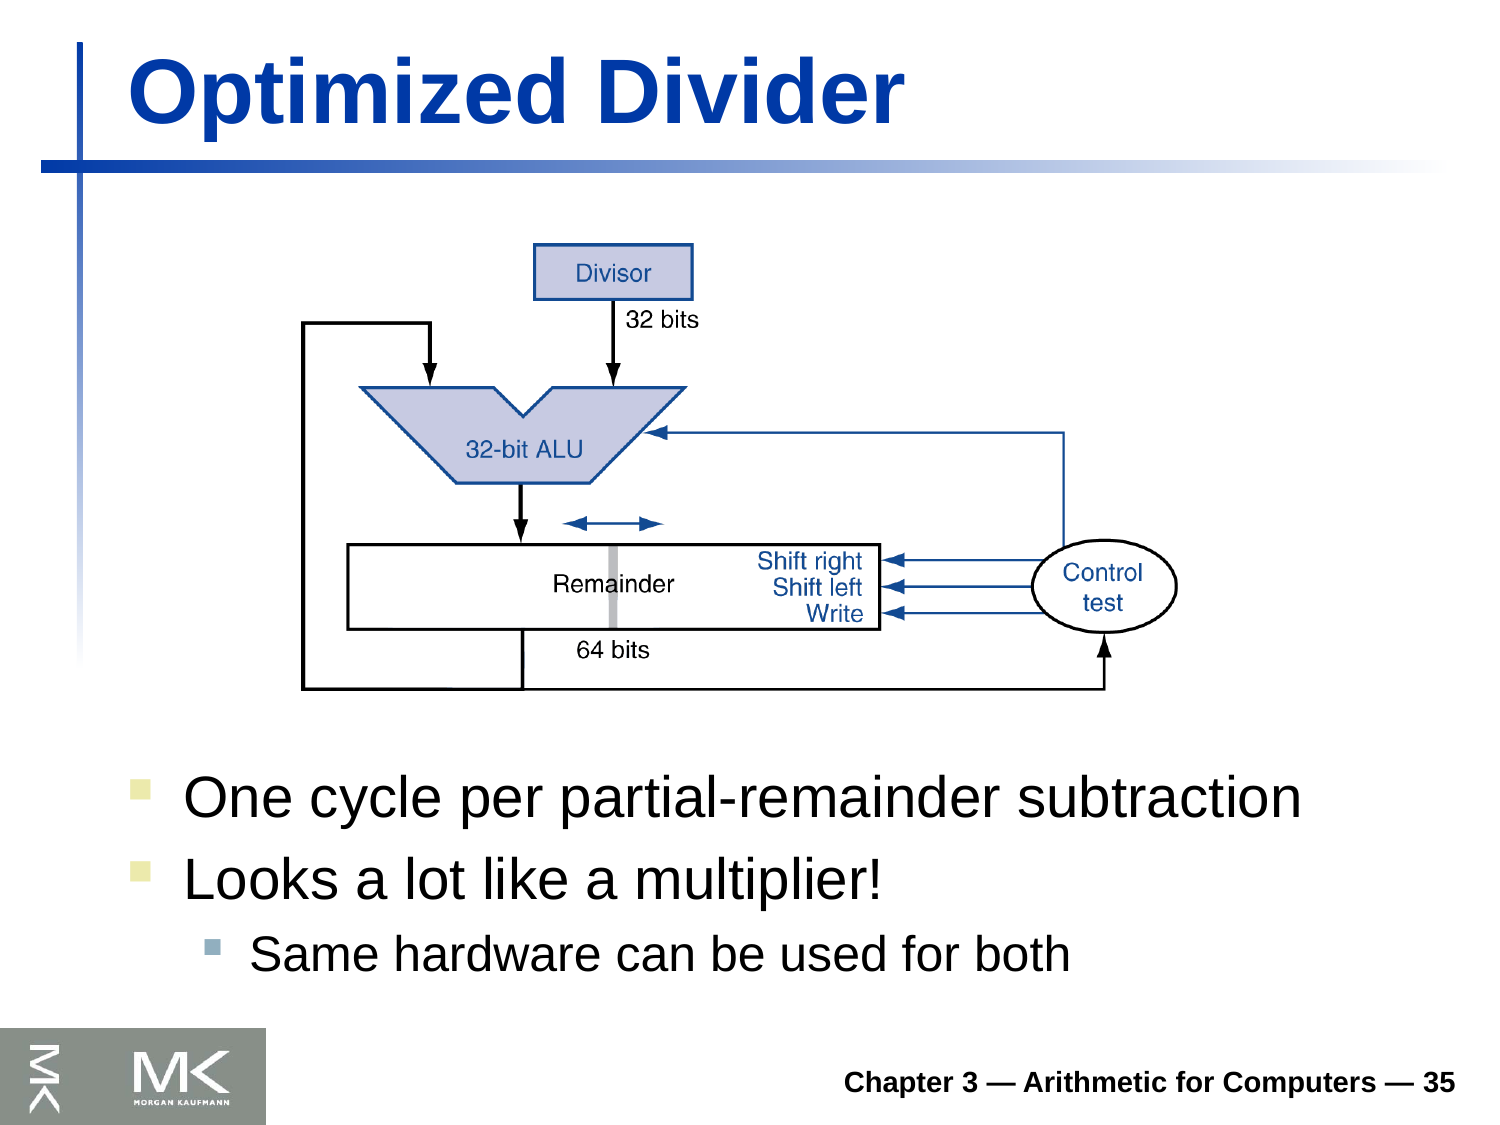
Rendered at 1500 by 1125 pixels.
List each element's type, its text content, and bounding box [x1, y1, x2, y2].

picture [300, 243, 1178, 691]
footer Chapter 3 — Arithmetic for Computers — 35 [277, 1046, 1471, 1106]
list One cycle per partial-remainder subtraction Looks a lot like a multiplier! Same hardware can be used for both [112, 751, 1469, 1024]
picture [0, 1028, 266, 1125]
title Optimized Divider [112, 23, 1468, 149]
